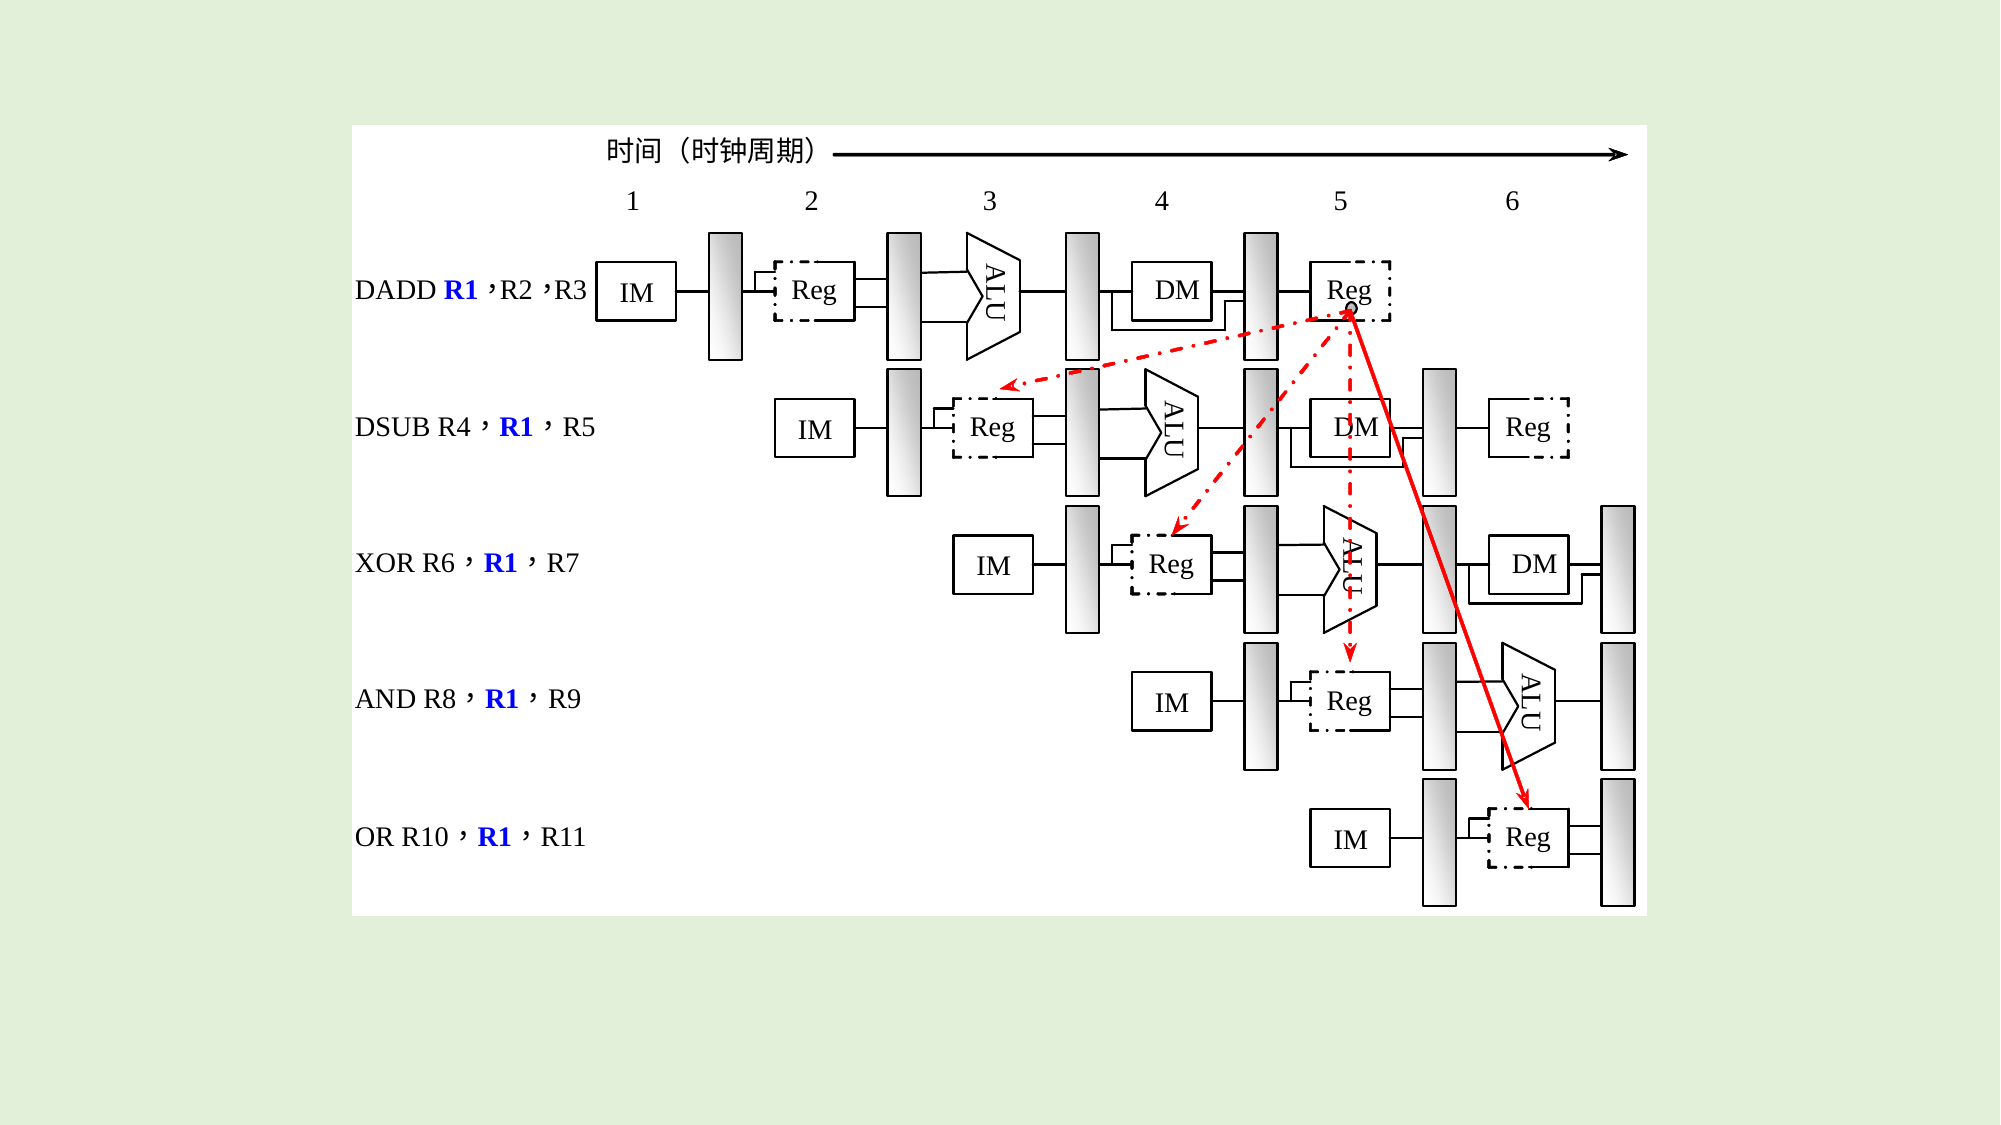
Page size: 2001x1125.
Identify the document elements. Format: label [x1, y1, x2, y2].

list [351, 125, 1648, 917]
